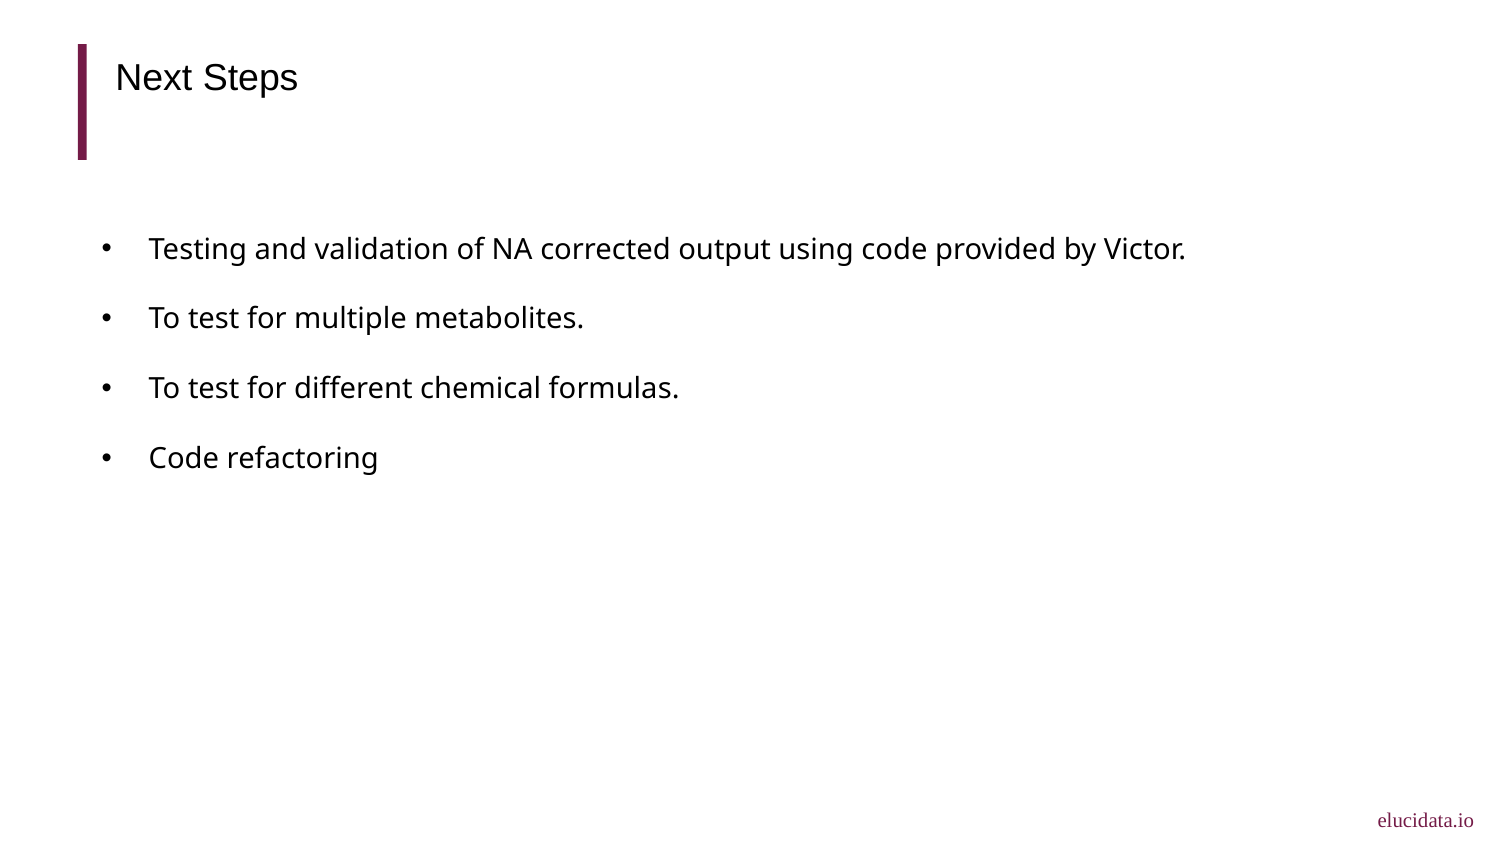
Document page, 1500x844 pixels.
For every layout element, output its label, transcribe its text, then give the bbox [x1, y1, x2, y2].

text_box Next Steps [100, 37, 1009, 116]
text_box elucidata.io [1362, 791, 1500, 844]
text_box [77, 44, 87, 160]
text_box Testing and validation of NA corrected output using code provided by Victor. To test for multiple metabolites. To test for different chemical formulas. Code refactoring [86, 222, 1468, 517]
